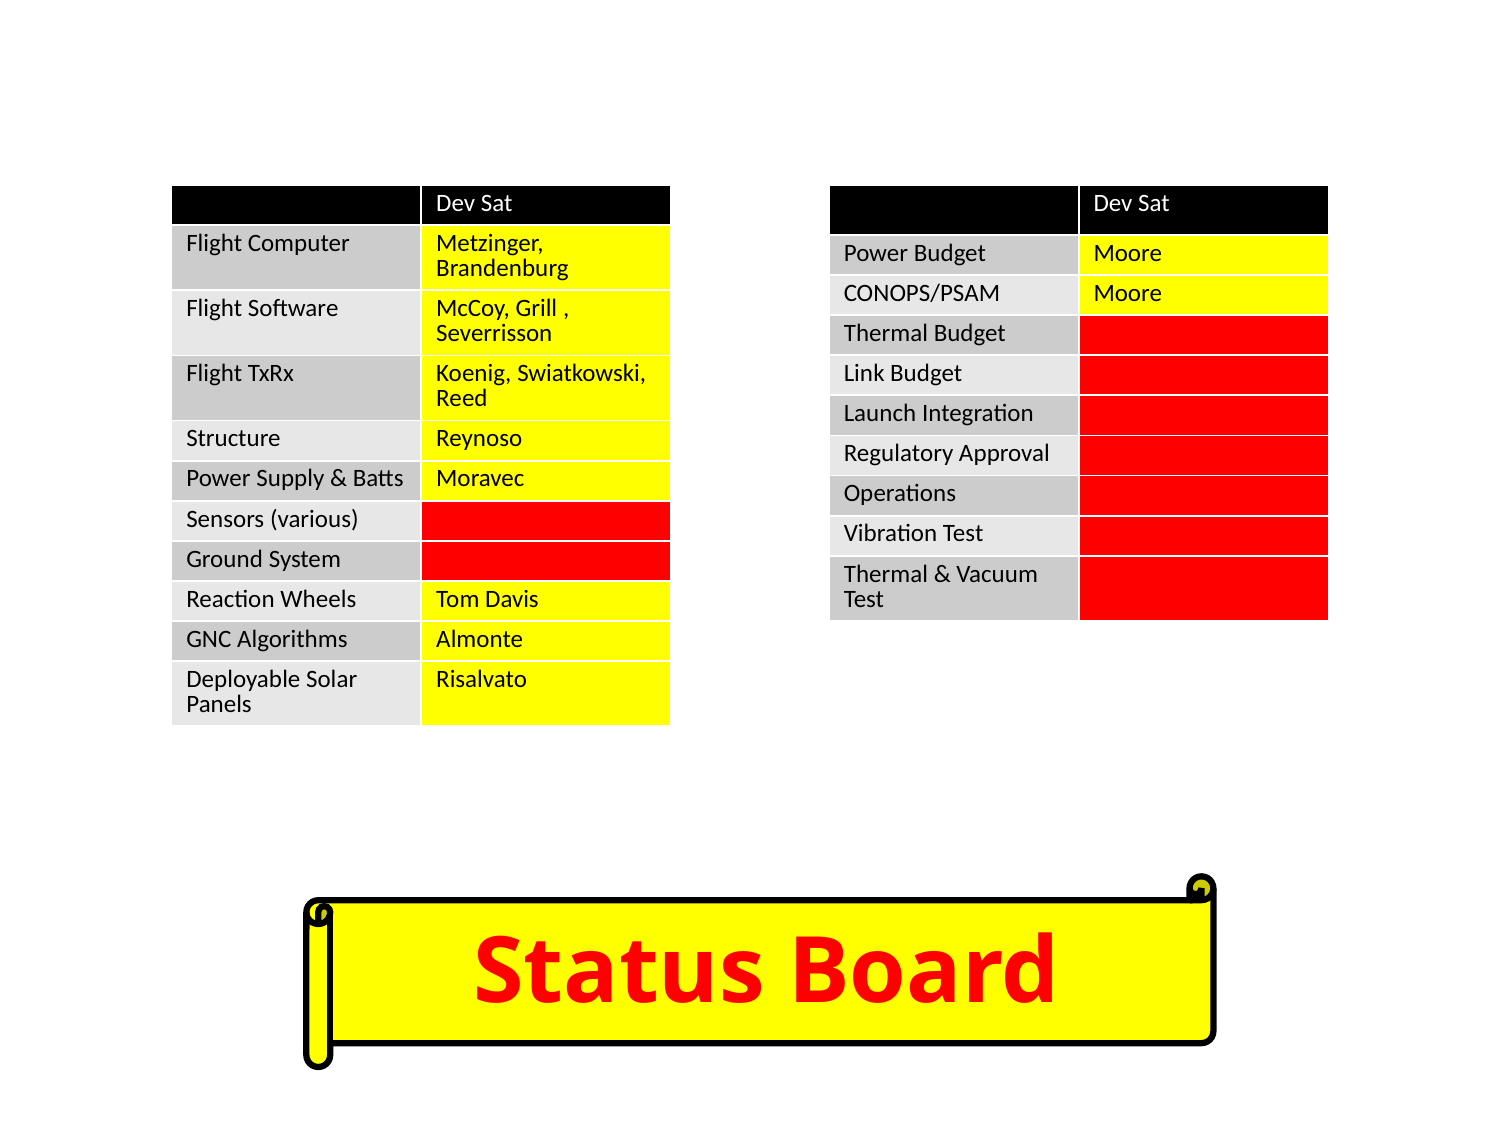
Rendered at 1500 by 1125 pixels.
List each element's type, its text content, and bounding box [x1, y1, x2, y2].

table_cell Structure [172, 421, 420, 460]
table_cell [1080, 316, 1328, 354]
table_cell Koenig, Swiatkowski, Reed [422, 356, 670, 420]
table_cell Vibration Test [830, 517, 1078, 555]
table_header [830, 186, 1078, 234]
table_cell [1080, 356, 1328, 394]
table_cell Reynoso [422, 421, 670, 460]
table_header Dev Sat [422, 186, 670, 224]
table_cell Flight Software [172, 291, 420, 355]
table_cell Link Budget [830, 356, 1078, 394]
table_cell Moore [1080, 236, 1328, 274]
table_cell Ground System [172, 542, 420, 580]
table_cell Moore [1080, 276, 1328, 314]
table_cell Thermal & Vacuum Test [830, 557, 1078, 620]
table_cell Risalvato [422, 662, 670, 725]
table_cell Power Budget [830, 236, 1078, 274]
table_cell Deployable Solar Panels [172, 662, 420, 725]
table_cell Flight TxRx [172, 356, 420, 420]
table_cell Launch Integration [830, 396, 1078, 435]
table_cell GNC Algorithms [172, 622, 420, 660]
table_cell Thermal Budget [830, 316, 1078, 354]
table_header Dev Sat [1080, 186, 1328, 234]
table_cell Sensors (various) [172, 502, 420, 540]
table_cell Almonte [422, 622, 670, 660]
table_cell [1080, 476, 1328, 515]
table_cell [1080, 436, 1328, 475]
table_cell Tom Davis [422, 582, 670, 620]
table_cell [1080, 517, 1328, 555]
table_cell [422, 542, 670, 580]
table_cell [1080, 557, 1328, 620]
table_cell Moravec [422, 462, 670, 500]
table_cell Metzinger, Brandenburg [422, 226, 670, 289]
table_cell CONOPS/PSAM [830, 276, 1078, 314]
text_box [260, 876, 1273, 1067]
table_cell [422, 502, 670, 540]
table_cell Operations [830, 476, 1078, 515]
table_cell Flight Computer [172, 226, 420, 289]
table_cell [1080, 396, 1328, 435]
table_cell McCoy, Grill , Severrisson [422, 291, 670, 355]
table_cell Power Supply & Batts [172, 462, 420, 500]
table_cell Regulatory Approval [830, 436, 1078, 475]
table_cell Reaction Wheels [172, 582, 420, 620]
table_header [172, 186, 420, 224]
